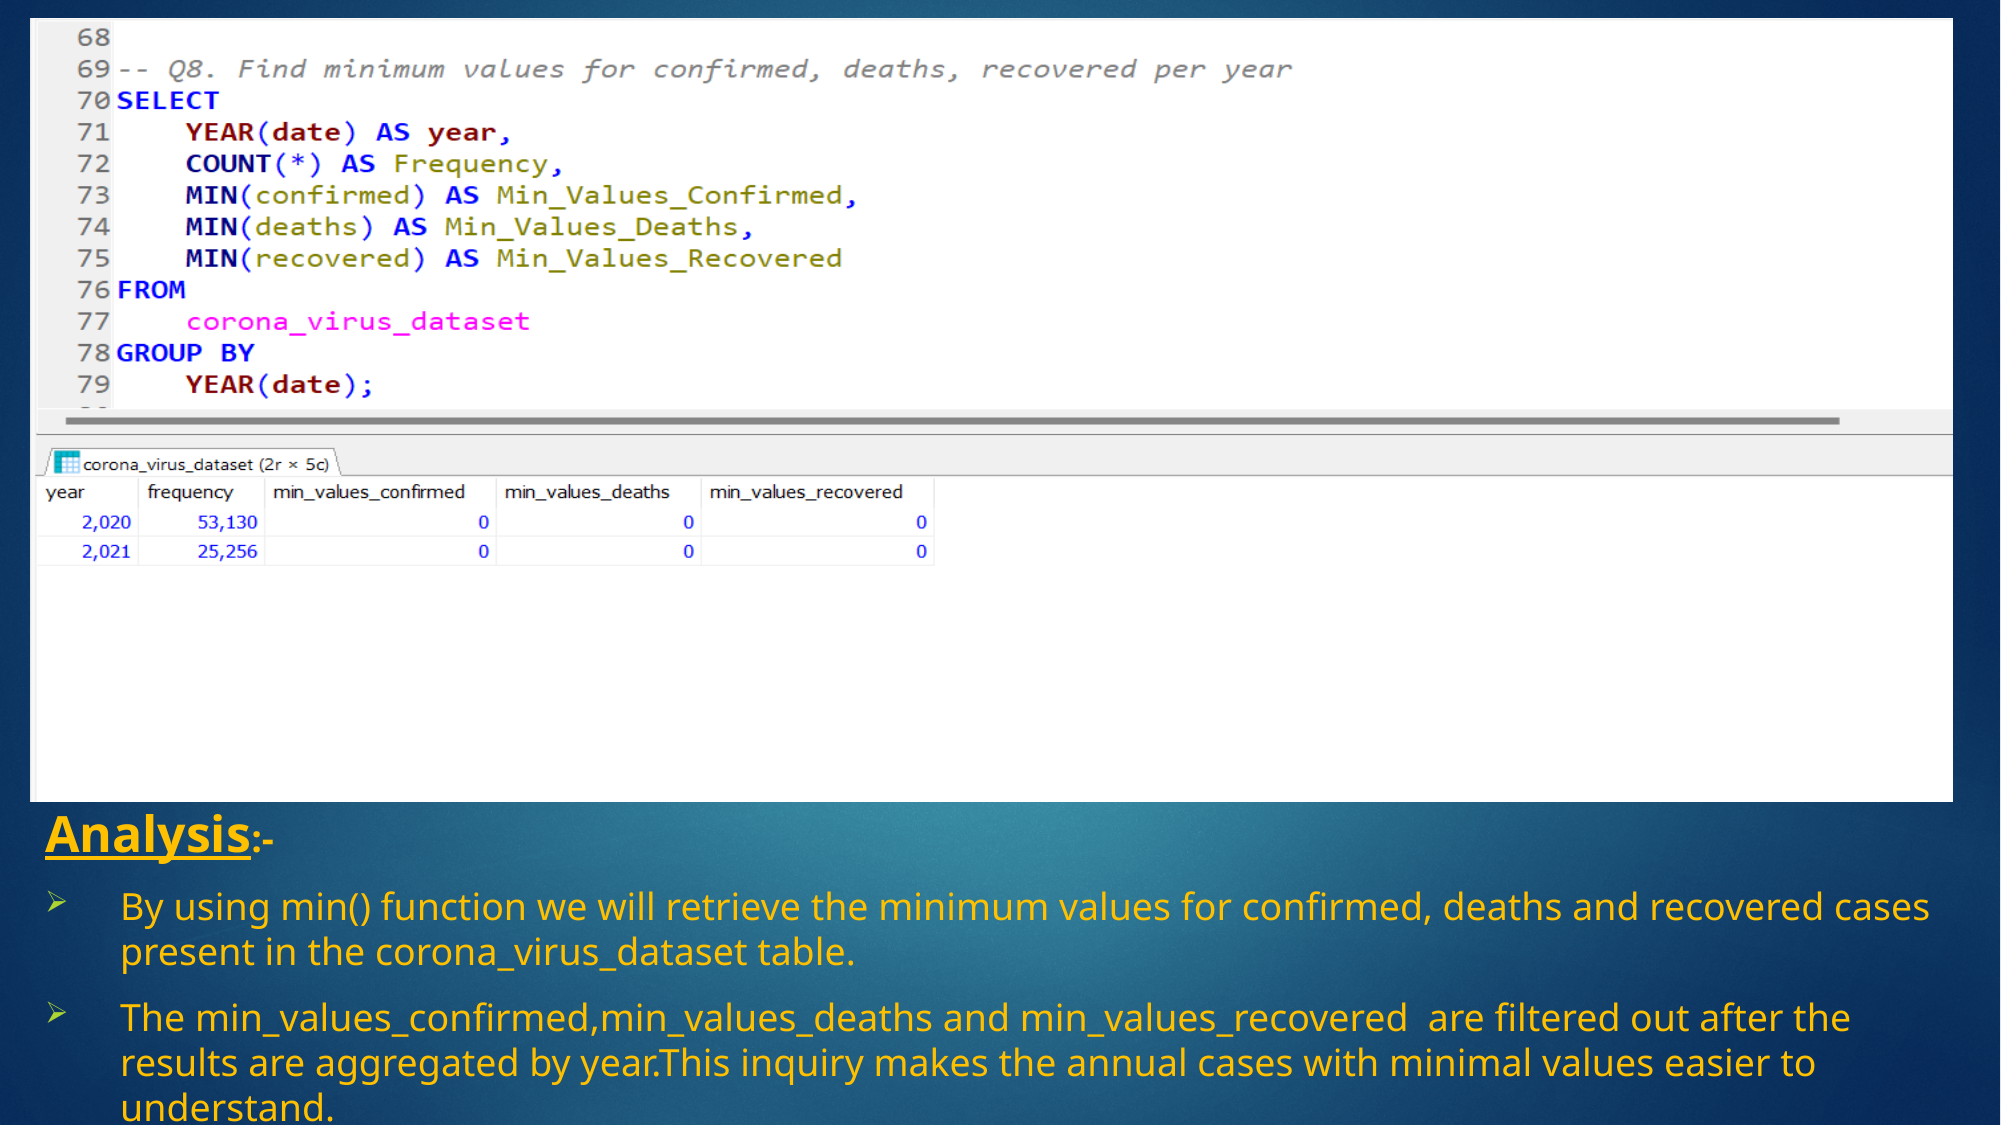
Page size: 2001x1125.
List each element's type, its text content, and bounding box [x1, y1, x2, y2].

picture [29, 18, 1954, 802]
list Analysis:- By using min() function we will retrieve the minimum values for confirmed, deaths and recovered cases present in the corona_virus_dataset table. The min_values_confirmed,min_values_deaths and min_values_recovered are filtered out after the results are aggregated by year.This inquiry makes the annual cases with minimal values easier to understand. [30, 879, 1953, 1051]
